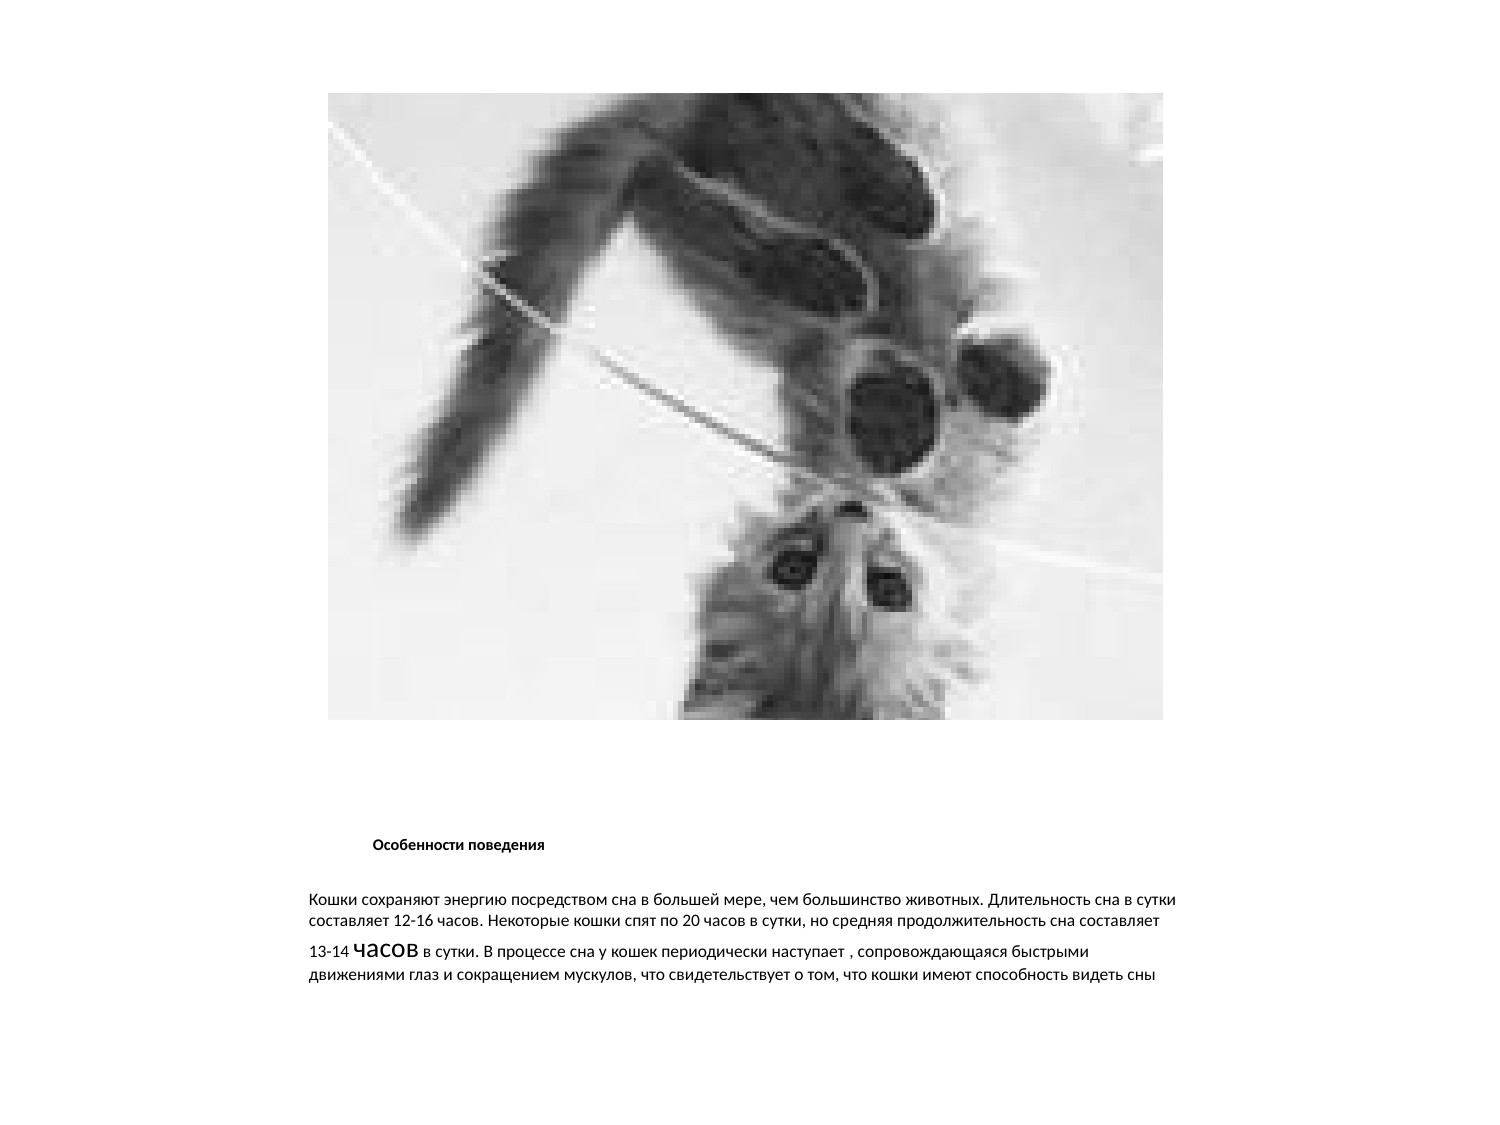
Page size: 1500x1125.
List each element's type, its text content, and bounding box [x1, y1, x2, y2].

picture [327, 93, 1164, 720]
title Особенности поведения [294, 787, 1194, 880]
list Кошки сохраняют энергию посредством сна в большей мере, чем большинство животных. Длительность сна в сутки составляет 12-16 часов. Некоторые кошки спят по 20 часов в сутки, но средняя продолжительность сна составляет 13-14 часов в сутки. В процессе сна у кошек периодически наступает , сопровождающаяся быстрыми движениями глаз и сокращением мускулов, что свидетельствует о том, что кошки имеют способность видеть сны [294, 880, 1194, 1013]
